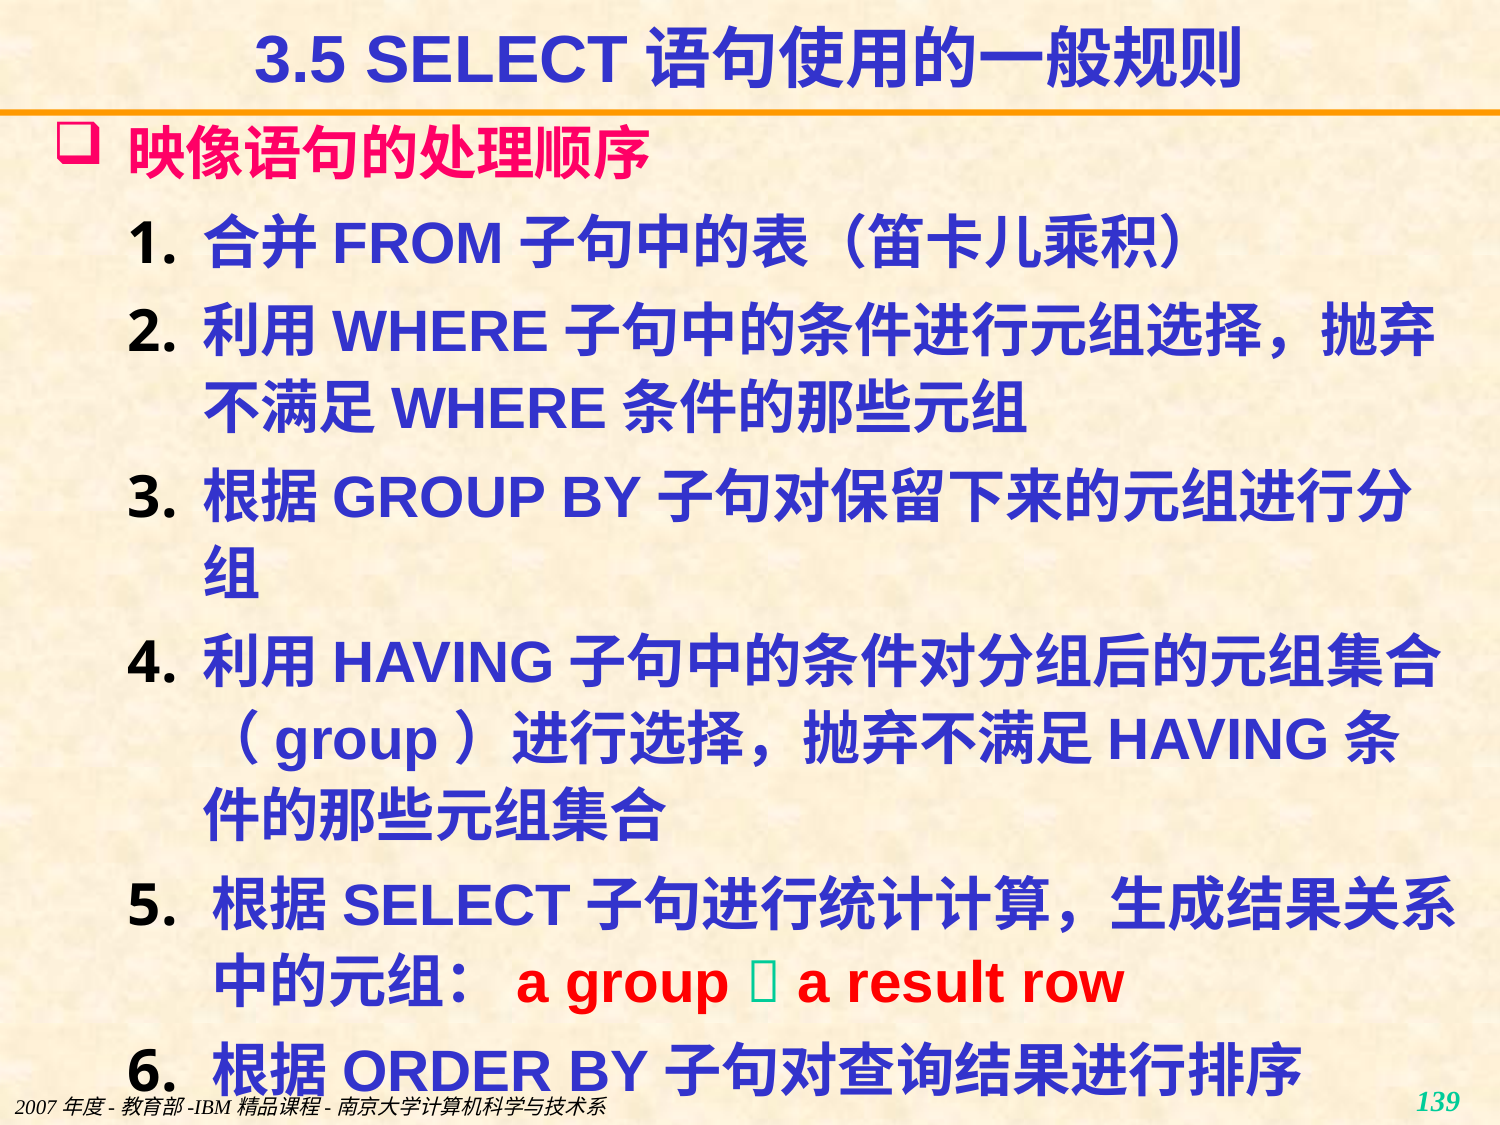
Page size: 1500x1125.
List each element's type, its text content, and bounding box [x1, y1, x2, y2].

title 3.5 SELECT语句使用的一般规则 [112, 12, 1388, 101]
picture [0, 0, 1500, 109]
text_box 2007年度-教育部-IBM精品课程-南京大学计算机科学与技术系 [0, 1093, 939, 1125]
list 映像语句的处理顺序 合并FROM子句中的表（笛卡儿乘积） 利用WHERE子句中的条件进行元组选择，抛弃不满足WHERE条件的那些元组 根据GROUP BY子句对保留下来的元组进行分组 利用HAVING子句中的条件对分组后的元组集合（group）进行选择，抛弃不满足HAVING条件的那些元组集合 根据SELECT子句进行统计计算，生成结果关系中的元组：a group  a result row 根据ORDER BY子句对查询结果进行排序 [37, 101, 1476, 1078]
picture [138, 1078, 150, 1084]
text_box [1162, 1078, 1475, 1113]
picture [0, 116, 1500, 1125]
